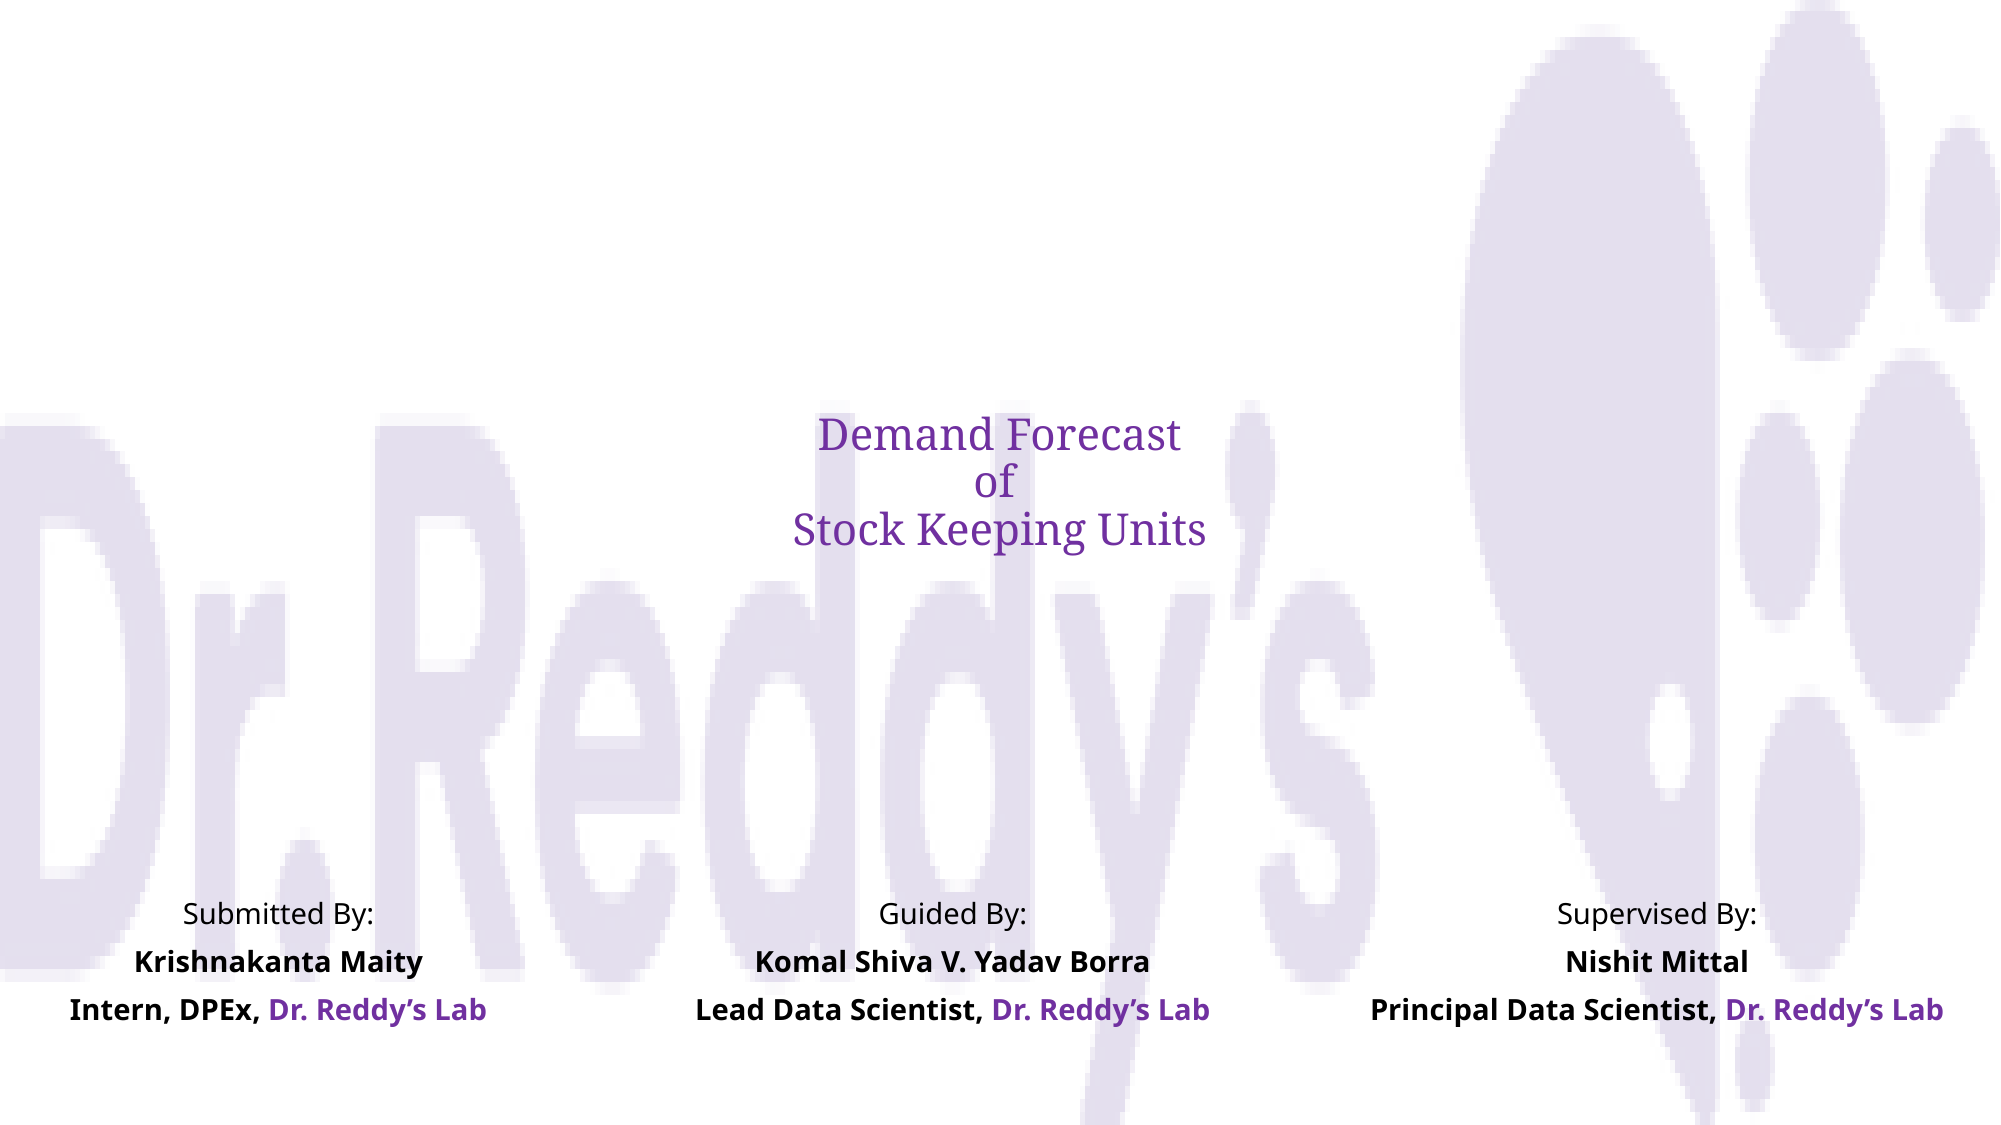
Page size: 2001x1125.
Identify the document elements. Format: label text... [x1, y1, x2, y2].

text_box Guided By: Komal Shiva V. Yadav Borra Lead Data Scientist, Dr. Reddy’s Lab [581, 888, 1324, 1034]
text_box Supervised By: Nishit Mittal Principal Data Scientist, Dr. Reddy’s Lab [1331, 888, 1984, 1034]
title Demand Forecast of Stock Keeping Units [249, 403, 1750, 563]
text_box Submitted By: Krishnakanta Maity Intern, DPEx, Dr. Reddy’s Lab [0, 888, 558, 1034]
